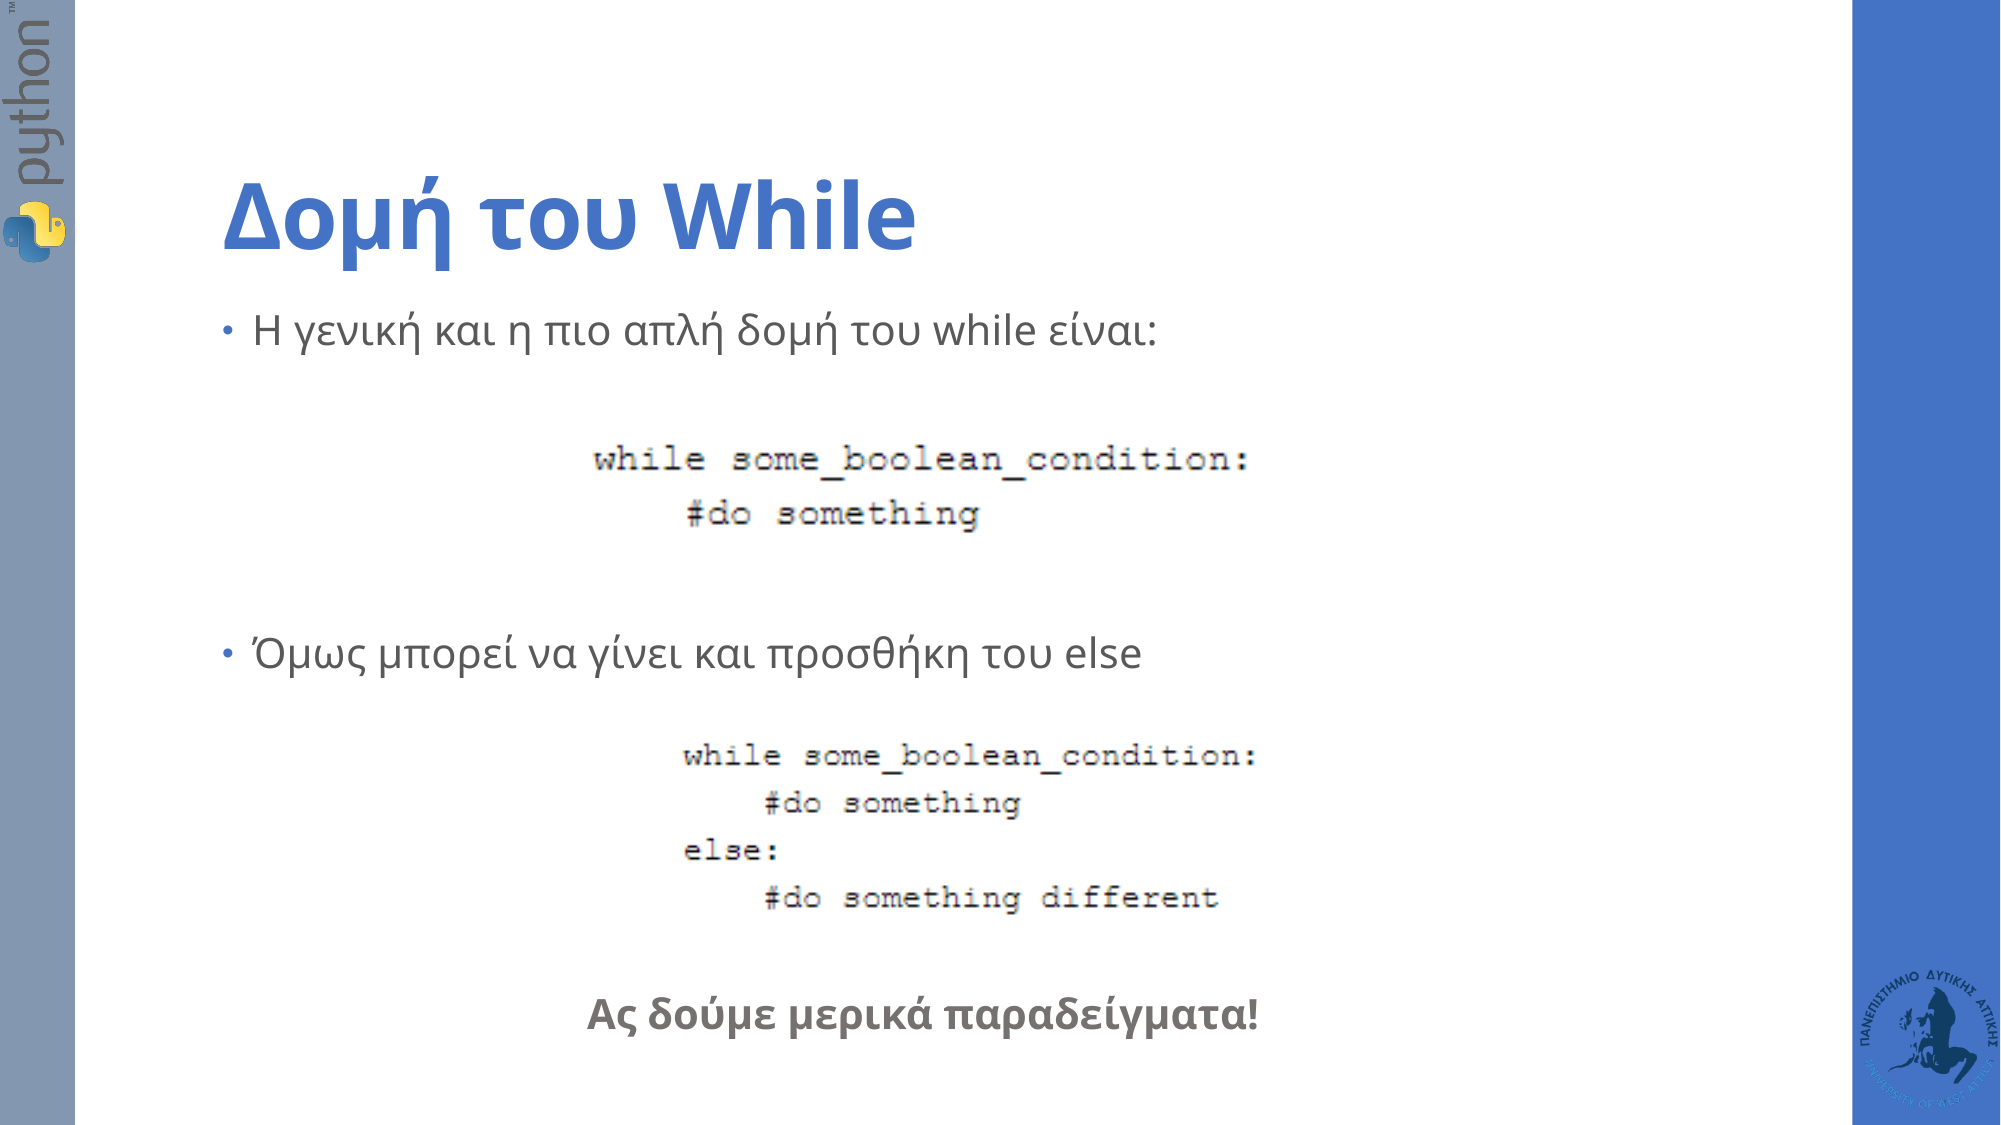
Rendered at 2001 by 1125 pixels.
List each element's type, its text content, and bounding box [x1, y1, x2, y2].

picture [647, 730, 1271, 949]
title Δομή του While [206, 48, 1797, 278]
text_box Ας δούμε μερικά παραδείγματα! [422, 980, 1424, 1046]
picture [575, 416, 1271, 563]
picture [1860, 970, 2000, 1108]
list Η γενική και η πιο απλή δομή του while είναι: Όμως μπορεί να γίνει και προσθήκη του else [206, 299, 1617, 1014]
picture [0, 0, 172, 265]
